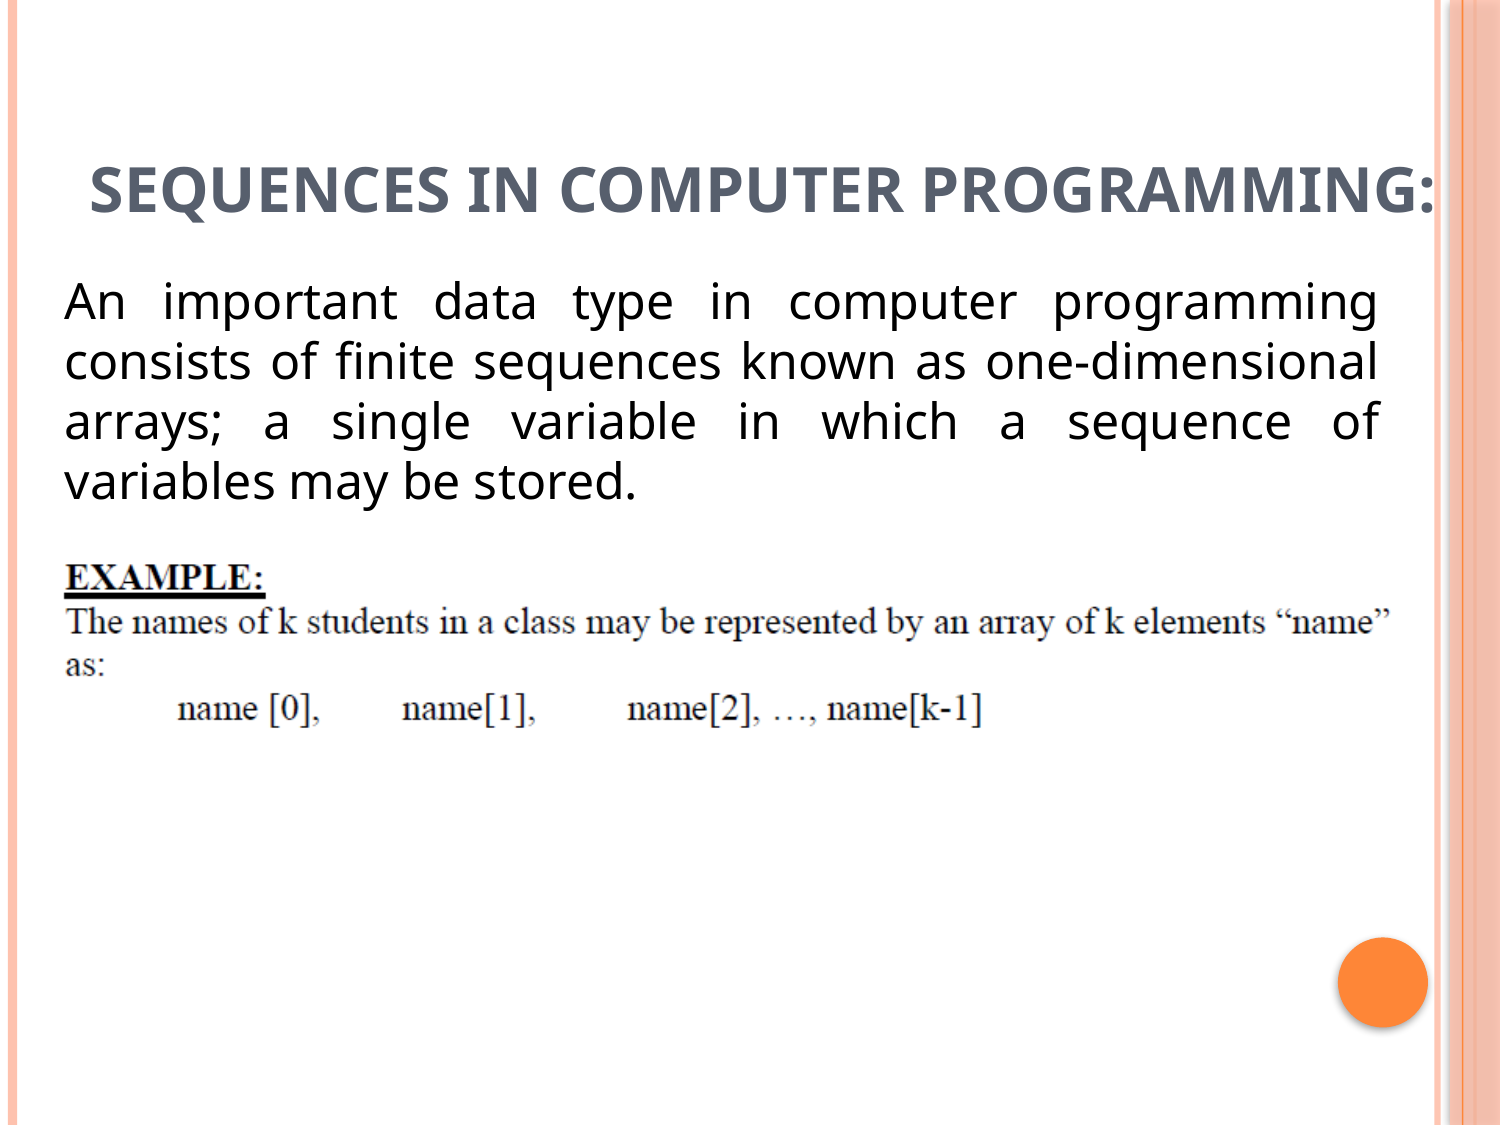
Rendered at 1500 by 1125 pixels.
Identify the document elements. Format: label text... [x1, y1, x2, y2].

text_box An important data type in computer programming consists of finite sequences known as one-dimensional arrays; a single variable in which a sequence of variables may be stored. [50, 262, 1395, 518]
picture [43, 549, 1403, 762]
title SEQUENCES IN COMPUTER PROGRAMMING: [75, 45, 1500, 233]
